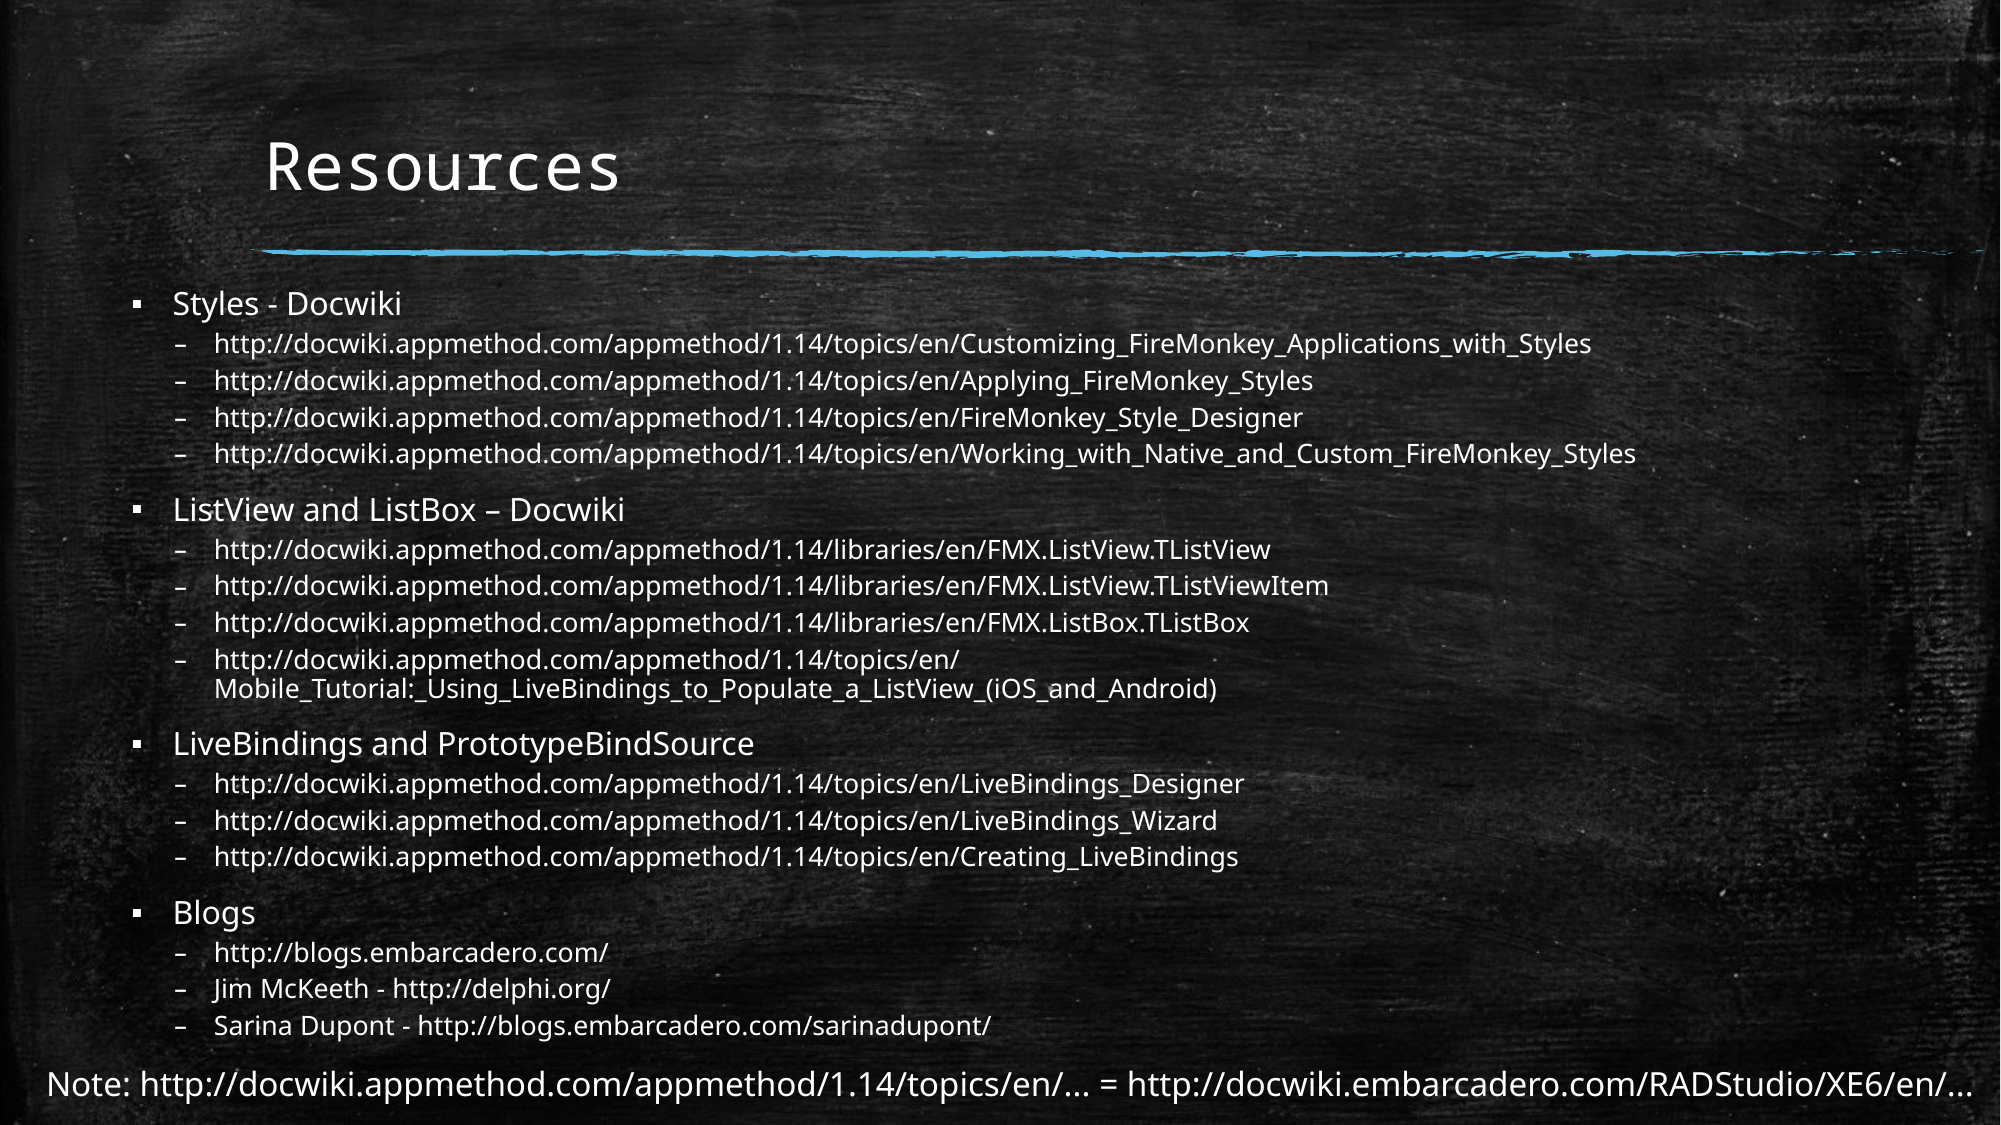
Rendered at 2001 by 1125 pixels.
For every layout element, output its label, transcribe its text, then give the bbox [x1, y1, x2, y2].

list Styles - Docwiki http://docwiki.appmethod.com/appmethod/1.14/topics/en/Customizing_FireMonkey_Applications_with_Styles http://docwiki.appmethod.com/appmethod/1.14/topics/en/Applying_FireMonkey_Styles http://docwiki.appmethod.com/appmethod/1.14/topics/en/FireMonkey_Style_Designer http://docwiki.appmethod.com/appmethod/1.14/topics/en/Working_with_Native_and_Custom_FireMonkey_Styles ListView and ListBox – Docwiki http://docwiki.appmethod.com/appmethod/1.14/libraries/en/FMX.ListView.TListView http://docwiki.appmethod.com/appmethod/1.14/libraries/en/FMX.ListView.TListViewItem http://docwiki.appmethod.com/appmethod/1.14/libraries/en/FMX.ListBox.TListBox http://docwiki.appmethod.com/appmethod/1.14/topics/en/Mobile_Tutorial:_Using_LiveBindings_to_Populate_a_ListView_(iOS_and_Android) LiveBindings and PrototypeBindSource http://docwiki.appmethod.com/appmethod/1.14/topics/en/LiveBindings_Designer http://docwiki.appmethod.com/appmethod/1.14/topics/en/LiveBindings_Wizard http://docwiki.appmethod.com/appmethod/1.14/topics/en/Creating_LiveBindings Blogs http://blogs.embarcadero.com/ Jim McKeeth - http://delphi.org/ Sarina Dupont - http://blogs.embarcadero.com/sarinadupont/ [116, 280, 1959, 1055]
text_box Note: http://docwiki.appmethod.com/appmethod/1.14/topics/en/... = http://docwiki.embarcadero.com/RADStudio/XE6/en/... [0, 1055, 1992, 1111]
title Resources [249, 45, 1751, 213]
